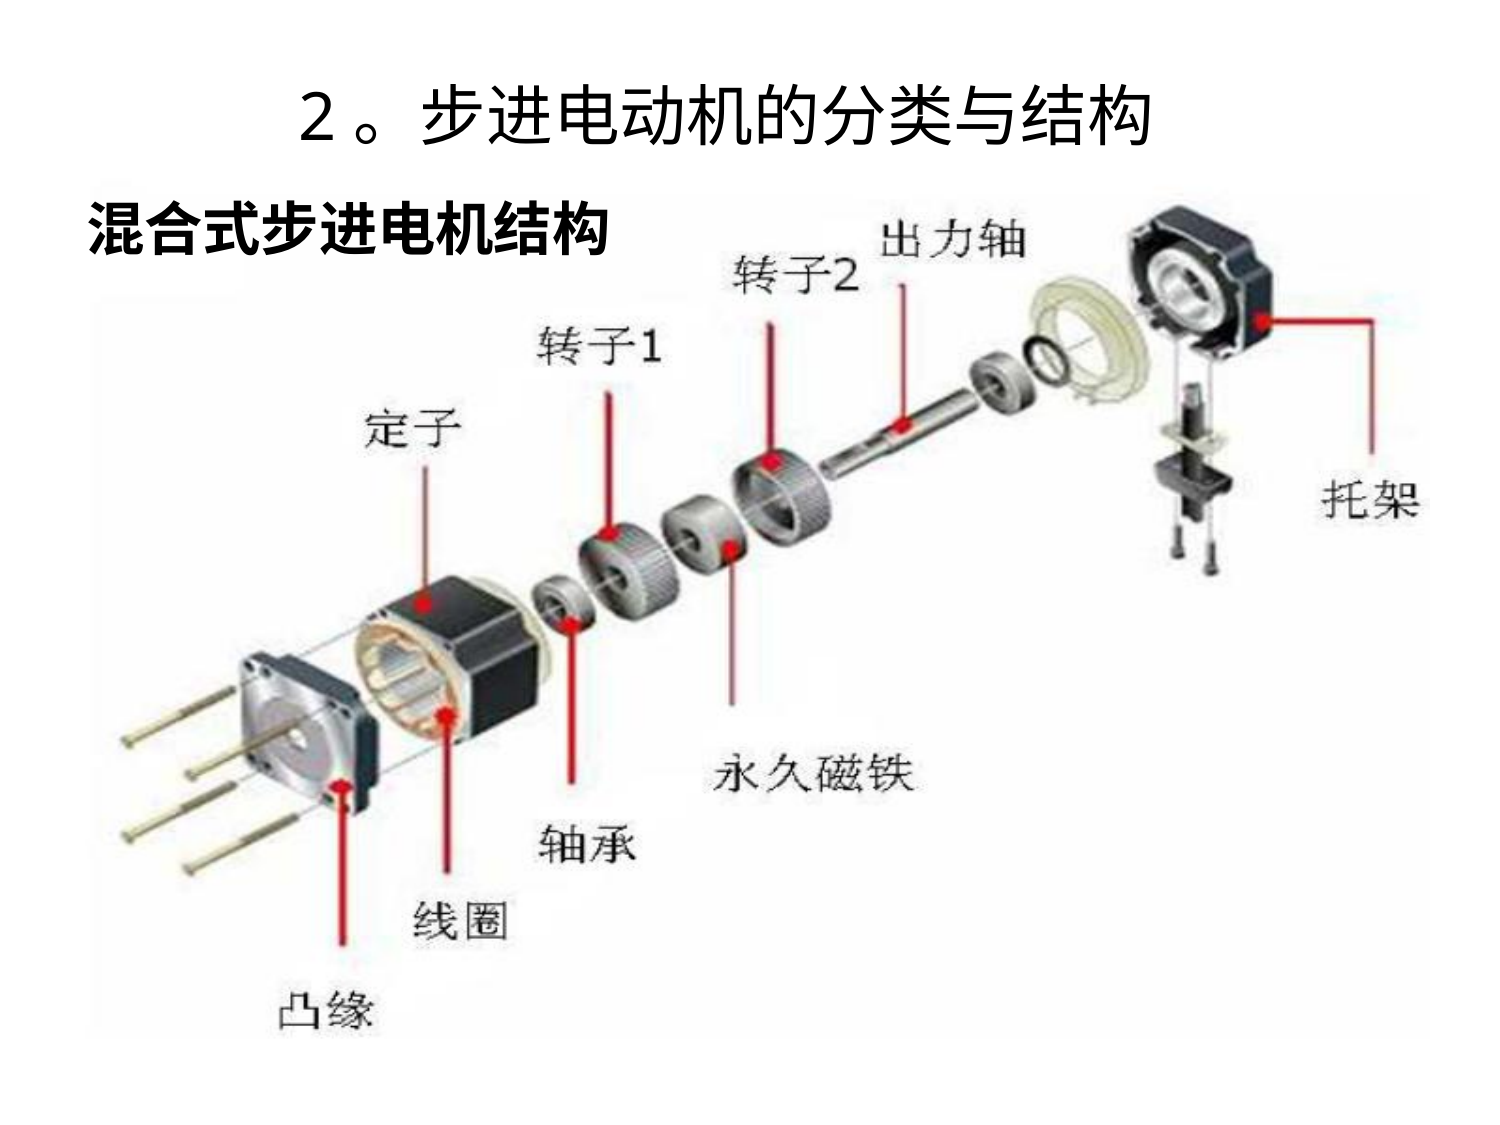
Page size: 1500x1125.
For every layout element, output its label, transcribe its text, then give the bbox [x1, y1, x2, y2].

text_box 2。步进电动机的分类与结构 [5, 66, 1447, 161]
picture [71, 161, 1430, 1048]
